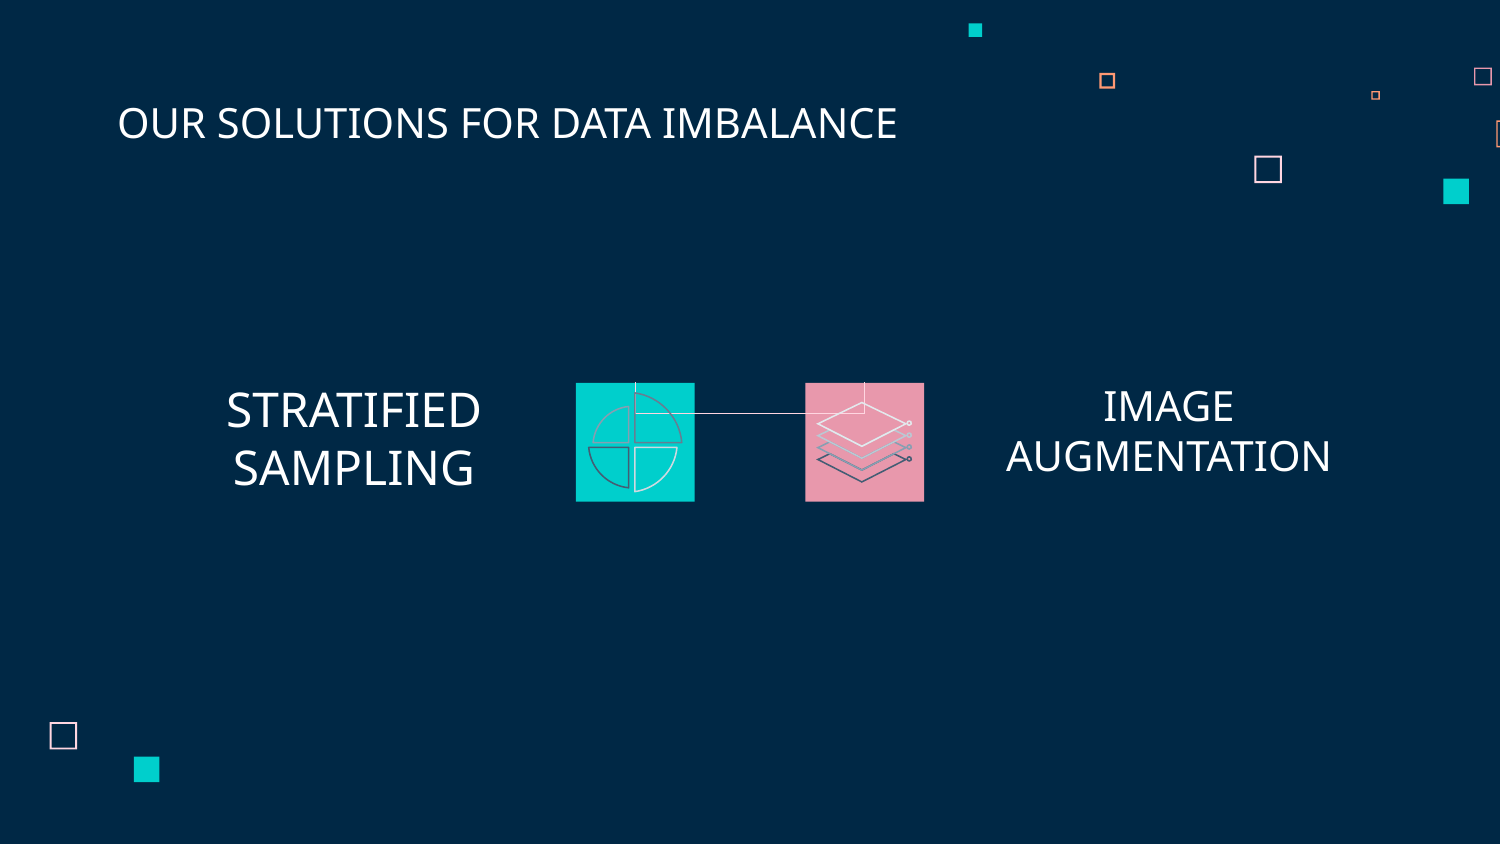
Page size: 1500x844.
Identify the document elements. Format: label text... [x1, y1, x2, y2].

text_box [805, 382, 925, 502]
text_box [817, 402, 912, 483]
text_box IMAGE AUGMENTATION [968, 318, 1371, 496]
text_box [575, 382, 695, 502]
text_box STRATIFIED SAMPLING [199, 333, 509, 511]
title OUR SOLUTIONS FOR DATA IMBALANCE [101, 67, 1069, 163]
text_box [588, 392, 683, 492]
